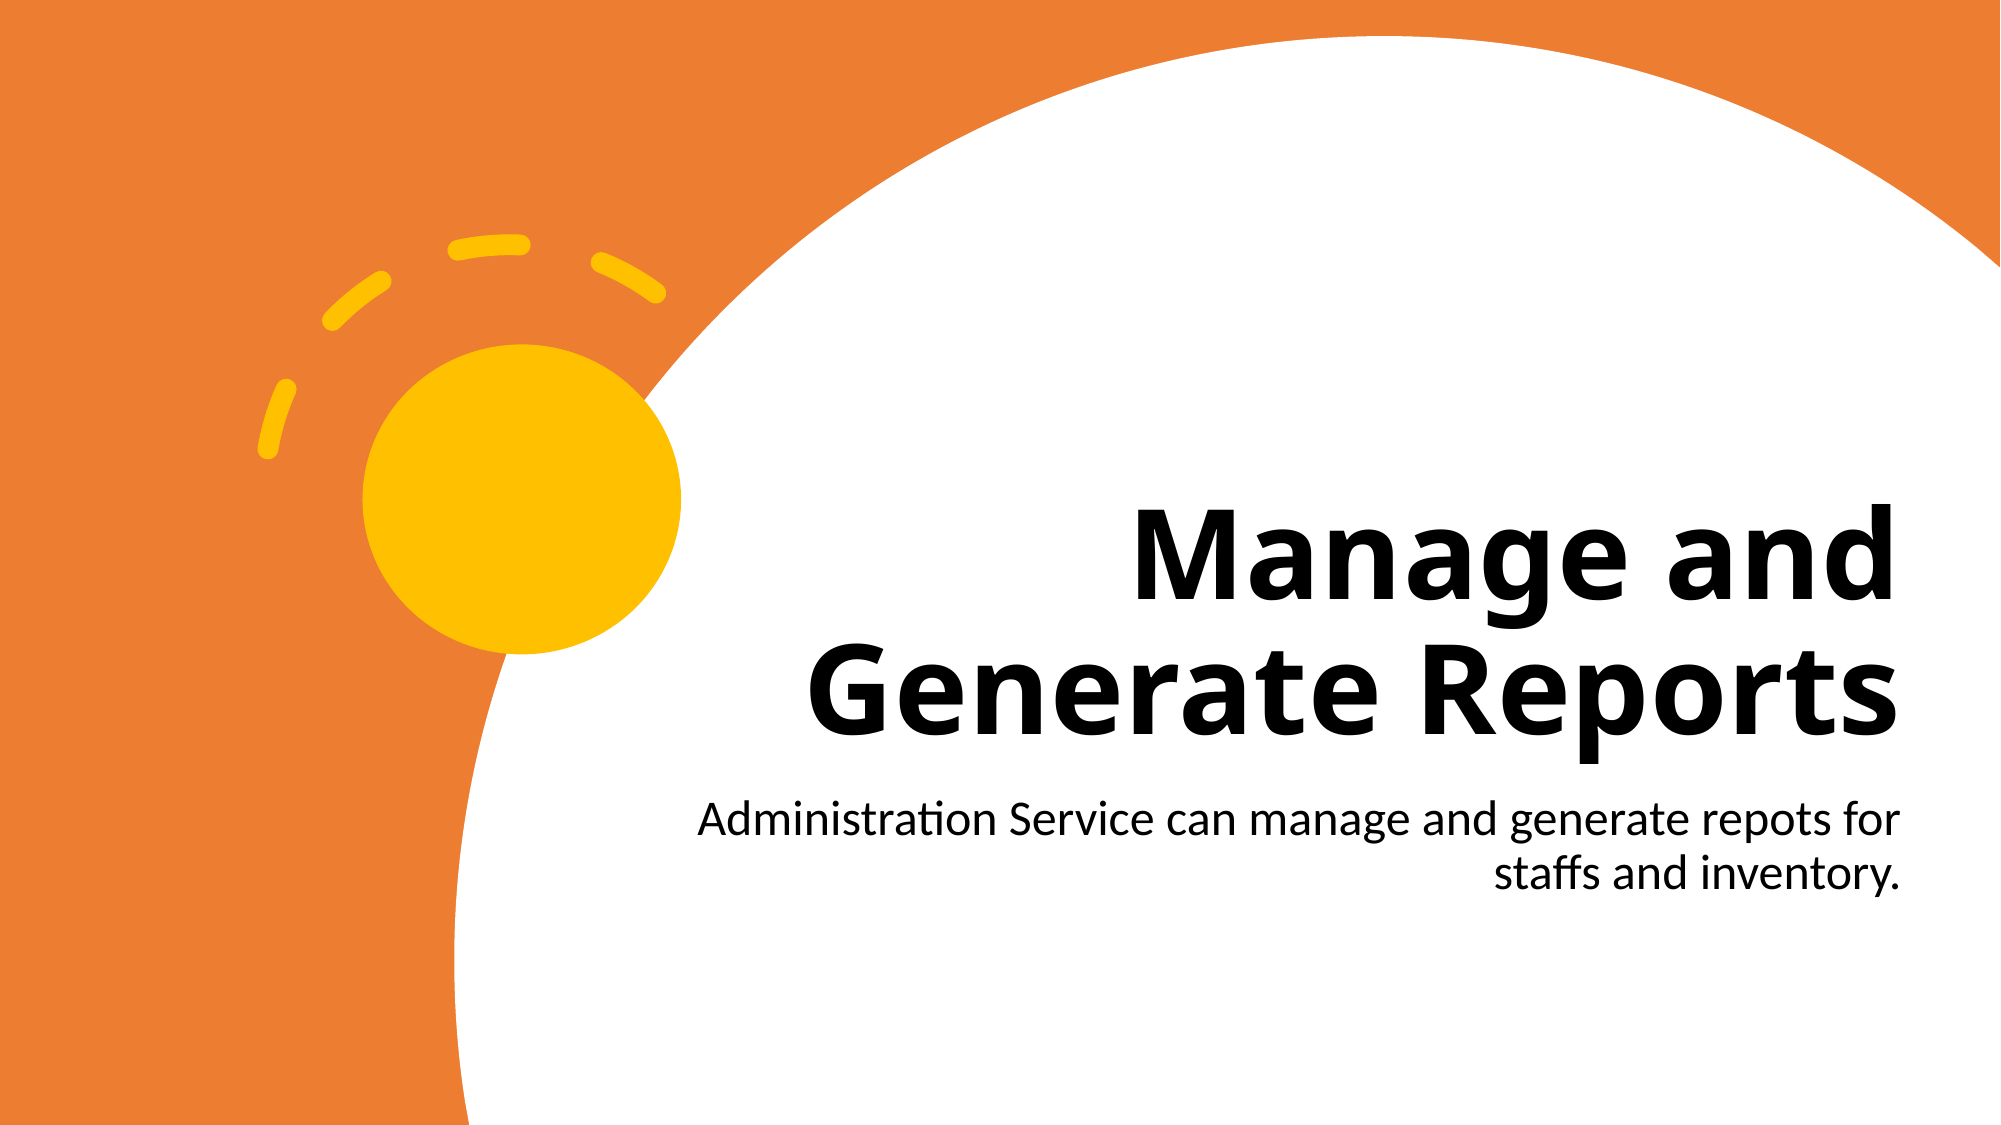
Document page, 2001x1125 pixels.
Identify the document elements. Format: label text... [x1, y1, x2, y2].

text_box [453, 35, 2000, 1125]
text_box [361, 373, 662, 656]
text_box Manage and Generate Reports [662, 318, 1917, 770]
text_box [0, 0, 2000, 1125]
text_box Administration Service can manage and generate repots for staffs and inventory. [662, 784, 1917, 1003]
text_box [267, 244, 676, 490]
